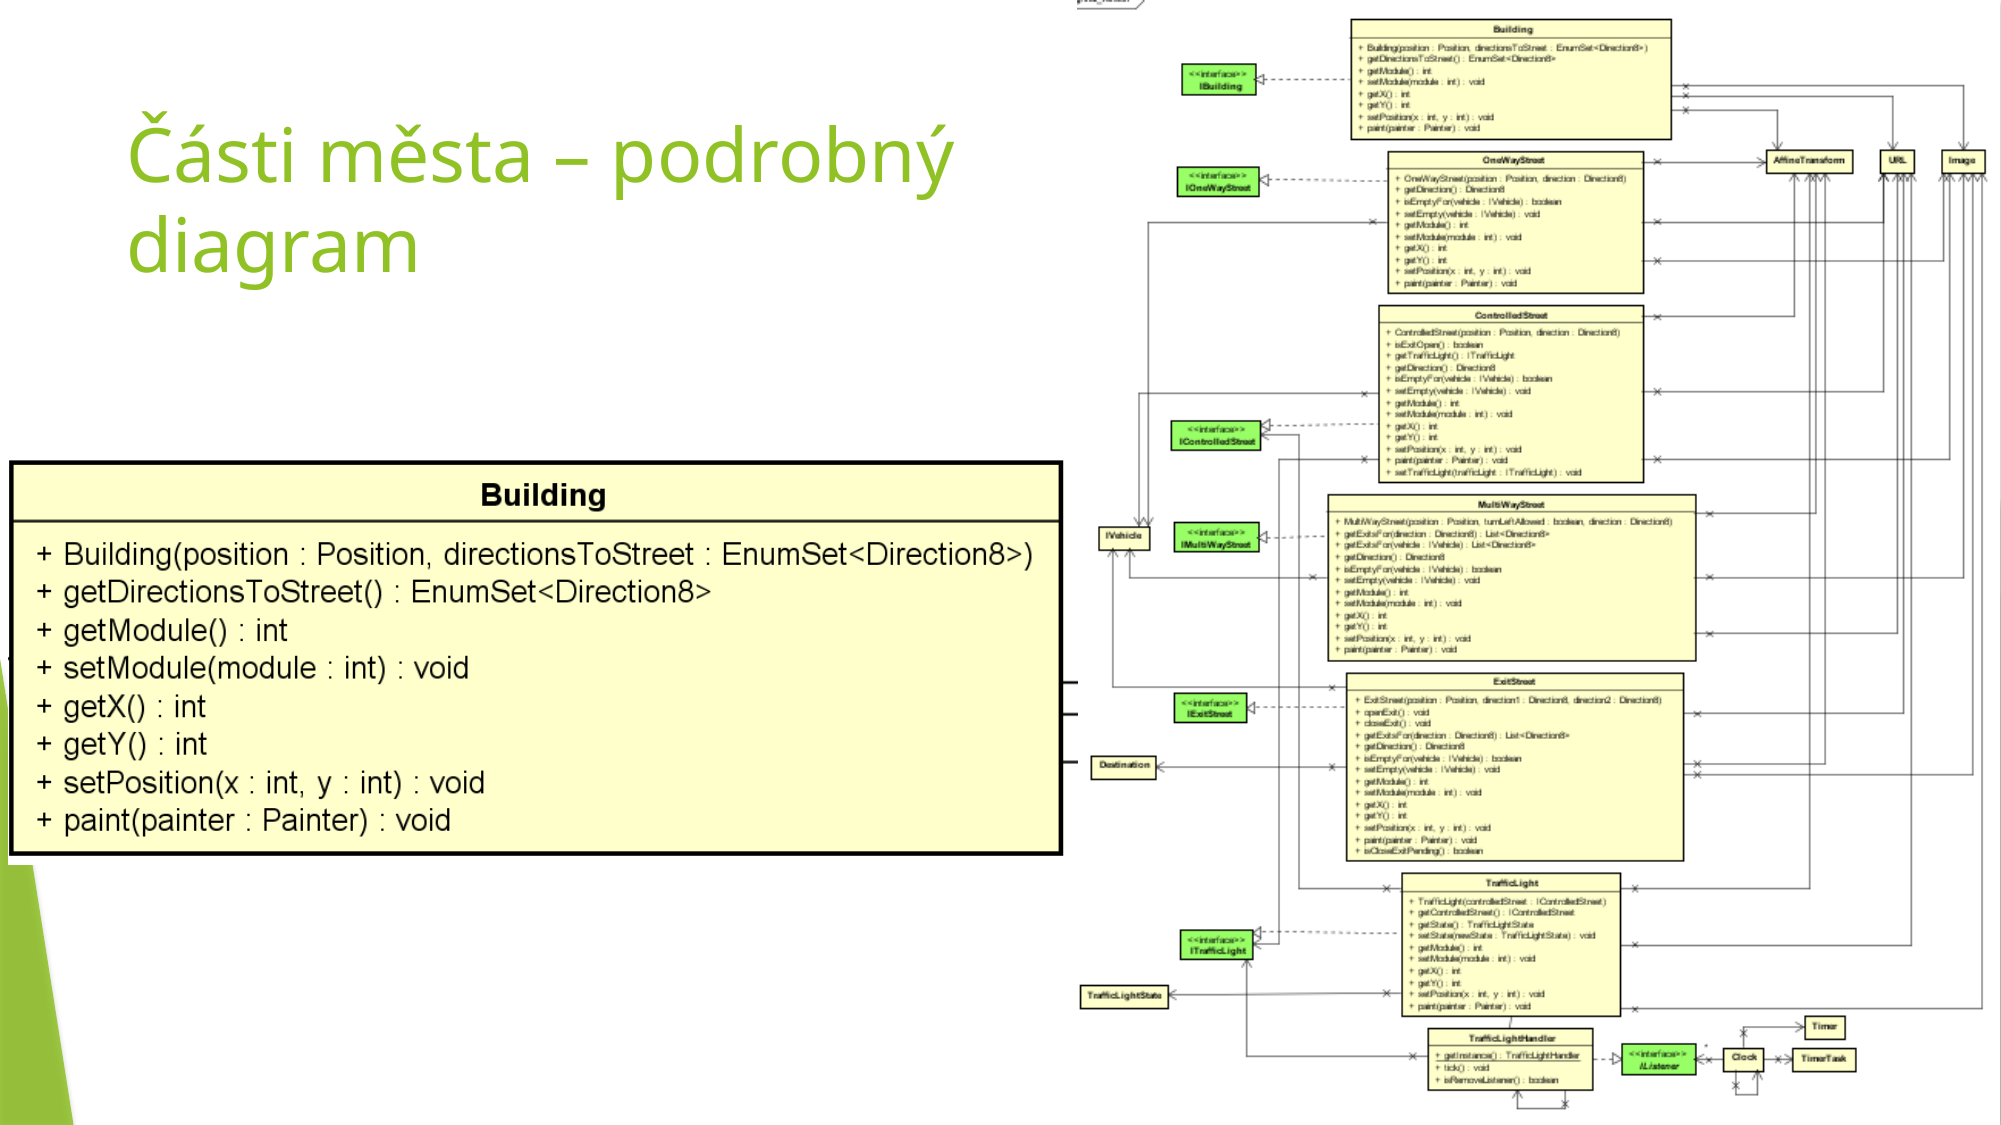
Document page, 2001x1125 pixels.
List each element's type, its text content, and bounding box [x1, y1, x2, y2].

picture [8, 0, 2000, 1125]
title Části města – podrobný diagram [111, 99, 1072, 317]
